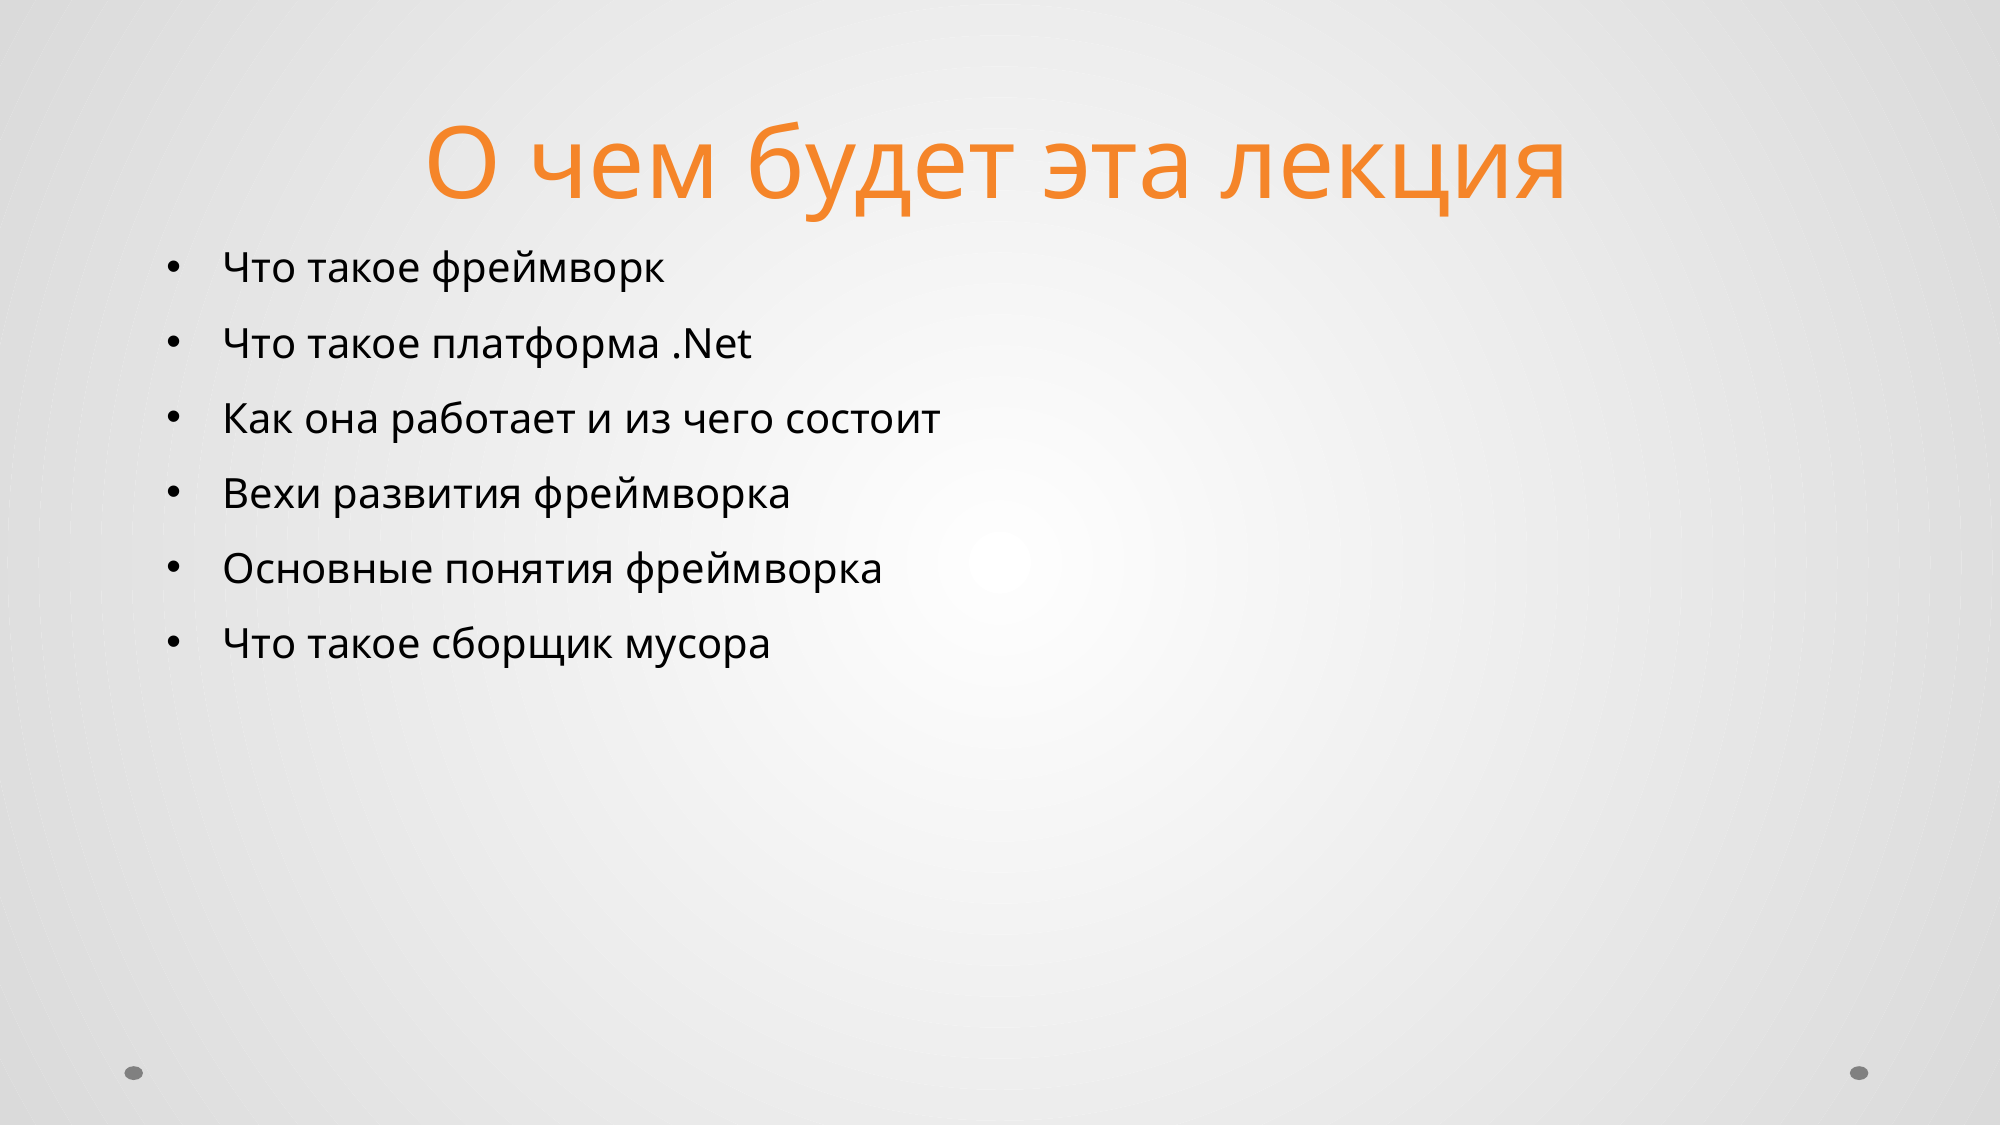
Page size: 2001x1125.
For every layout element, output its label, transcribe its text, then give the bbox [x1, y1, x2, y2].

title О чем будет эта лекция [279, 90, 1717, 220]
list Что такое фреймворк Что такое платформа .Net Как она работает и из чего состоит Вехи развития фреймворка Основные понятия фреймворка Что такое сборщик мусора [151, 233, 1229, 1060]
